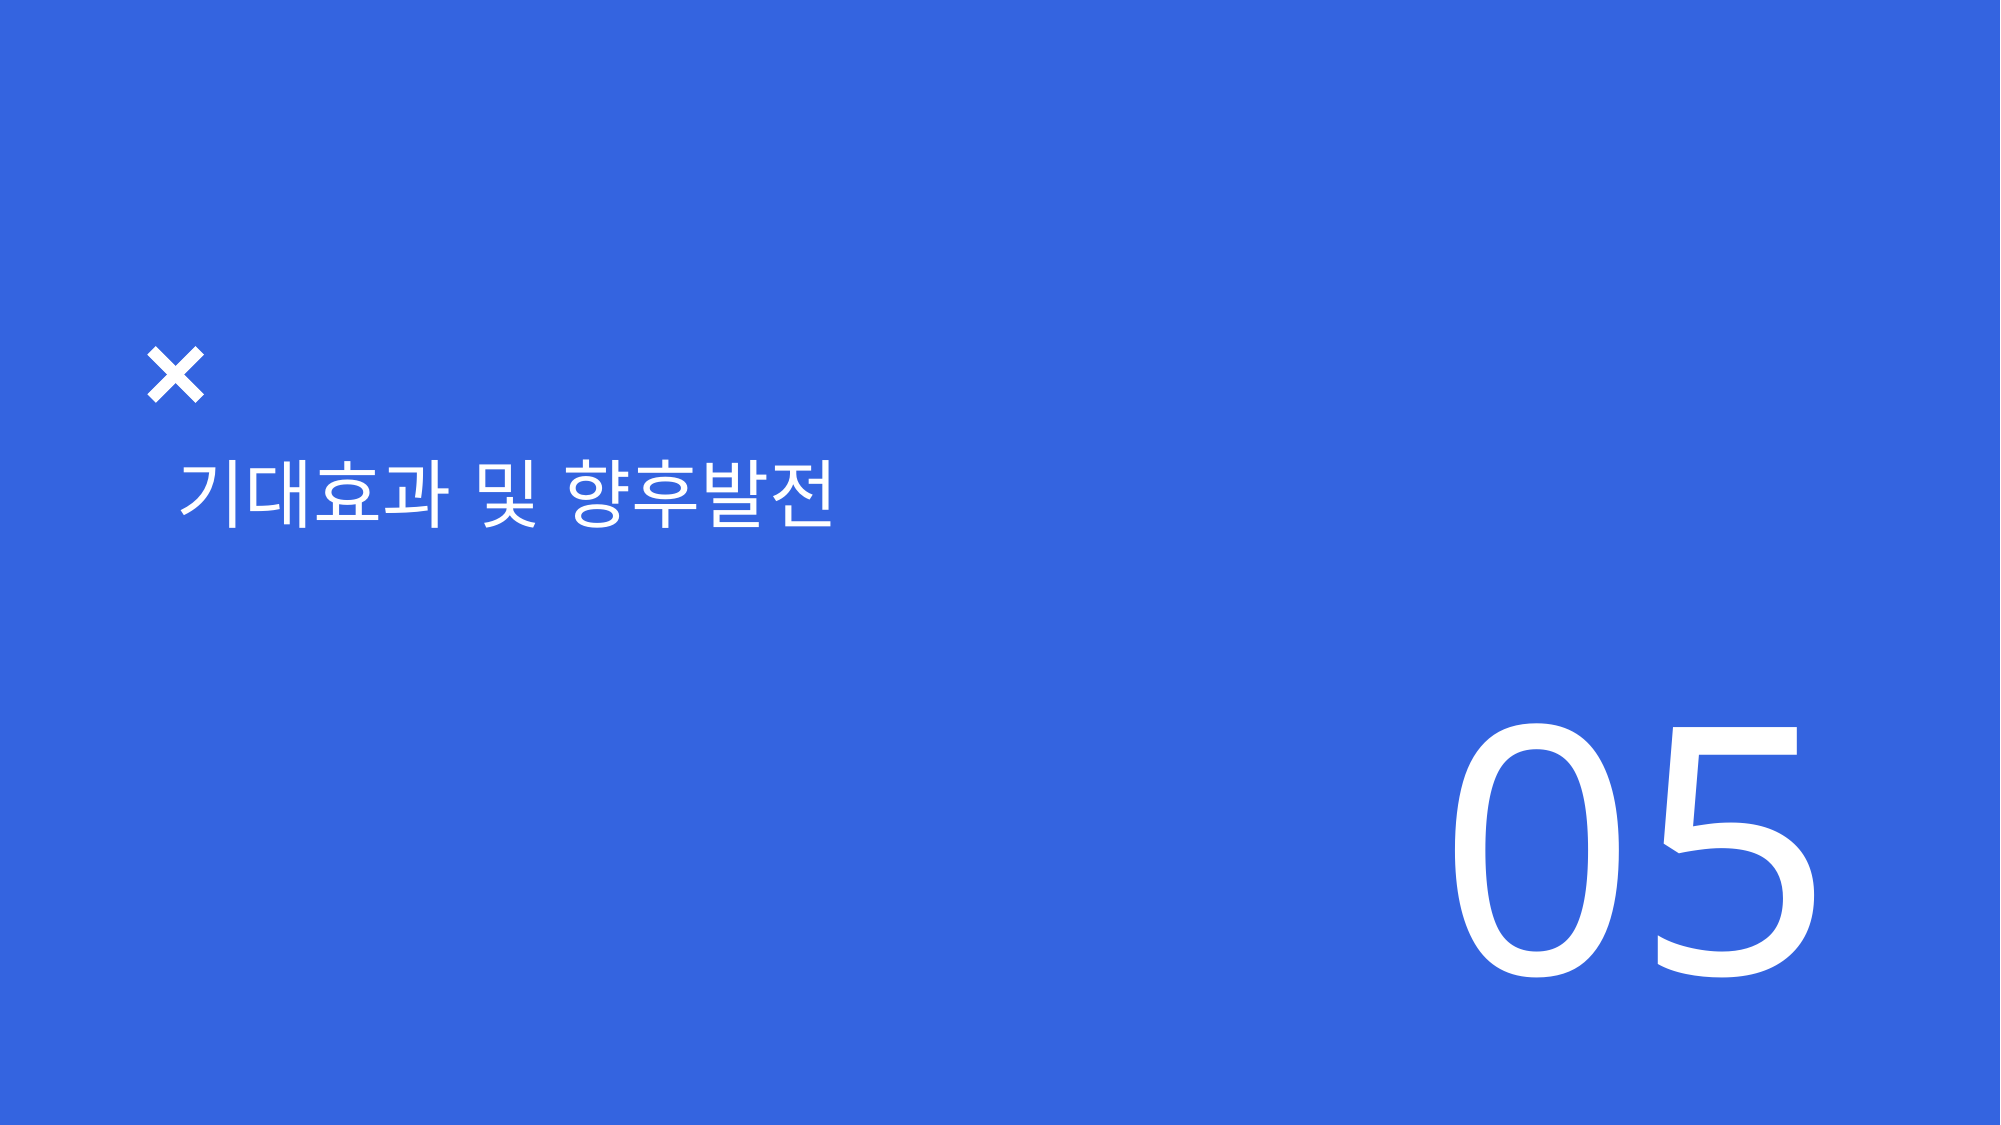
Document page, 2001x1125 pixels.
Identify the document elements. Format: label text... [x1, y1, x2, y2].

text_box 05 [1423, 621, 1849, 1052]
text_box 기대효과 및 향후발전 [161, 413, 855, 545]
text_box [0, 0, 2000, 1125]
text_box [151, 350, 200, 399]
